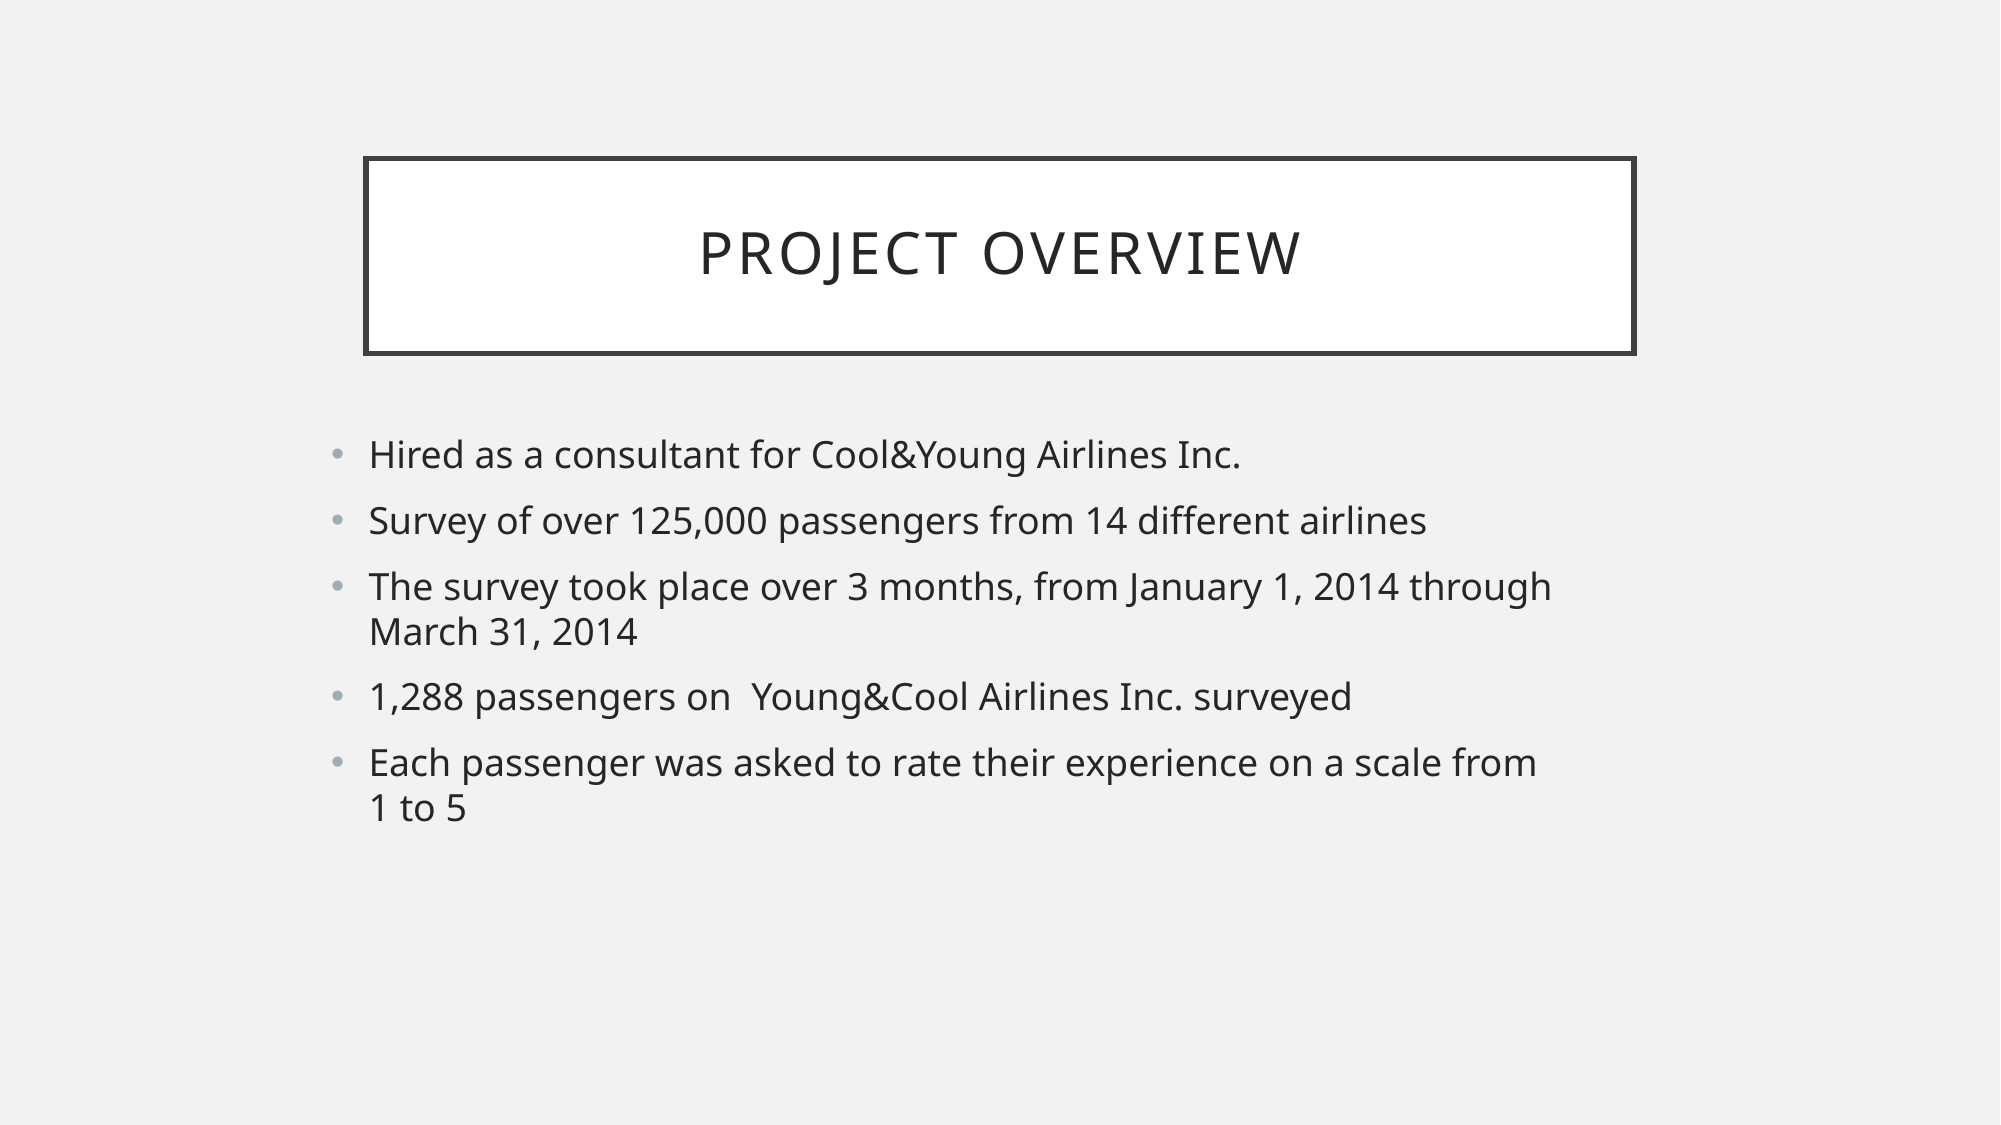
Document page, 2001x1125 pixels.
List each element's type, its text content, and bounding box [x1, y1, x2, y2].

list Hired as a consultant for Cool&Young Airlines Inc. Survey of over 125,000 passengers from 14 different airlines The survey took place over 3 months, from January 1, 2014 through March 31, 2014 1,288 passengers on Young&Cool Airlines Inc. surveyed Each passenger was asked to rate their experience on a scale from 1 to 5 [316, 423, 1584, 933]
title Project Overview [363, 156, 1637, 356]
